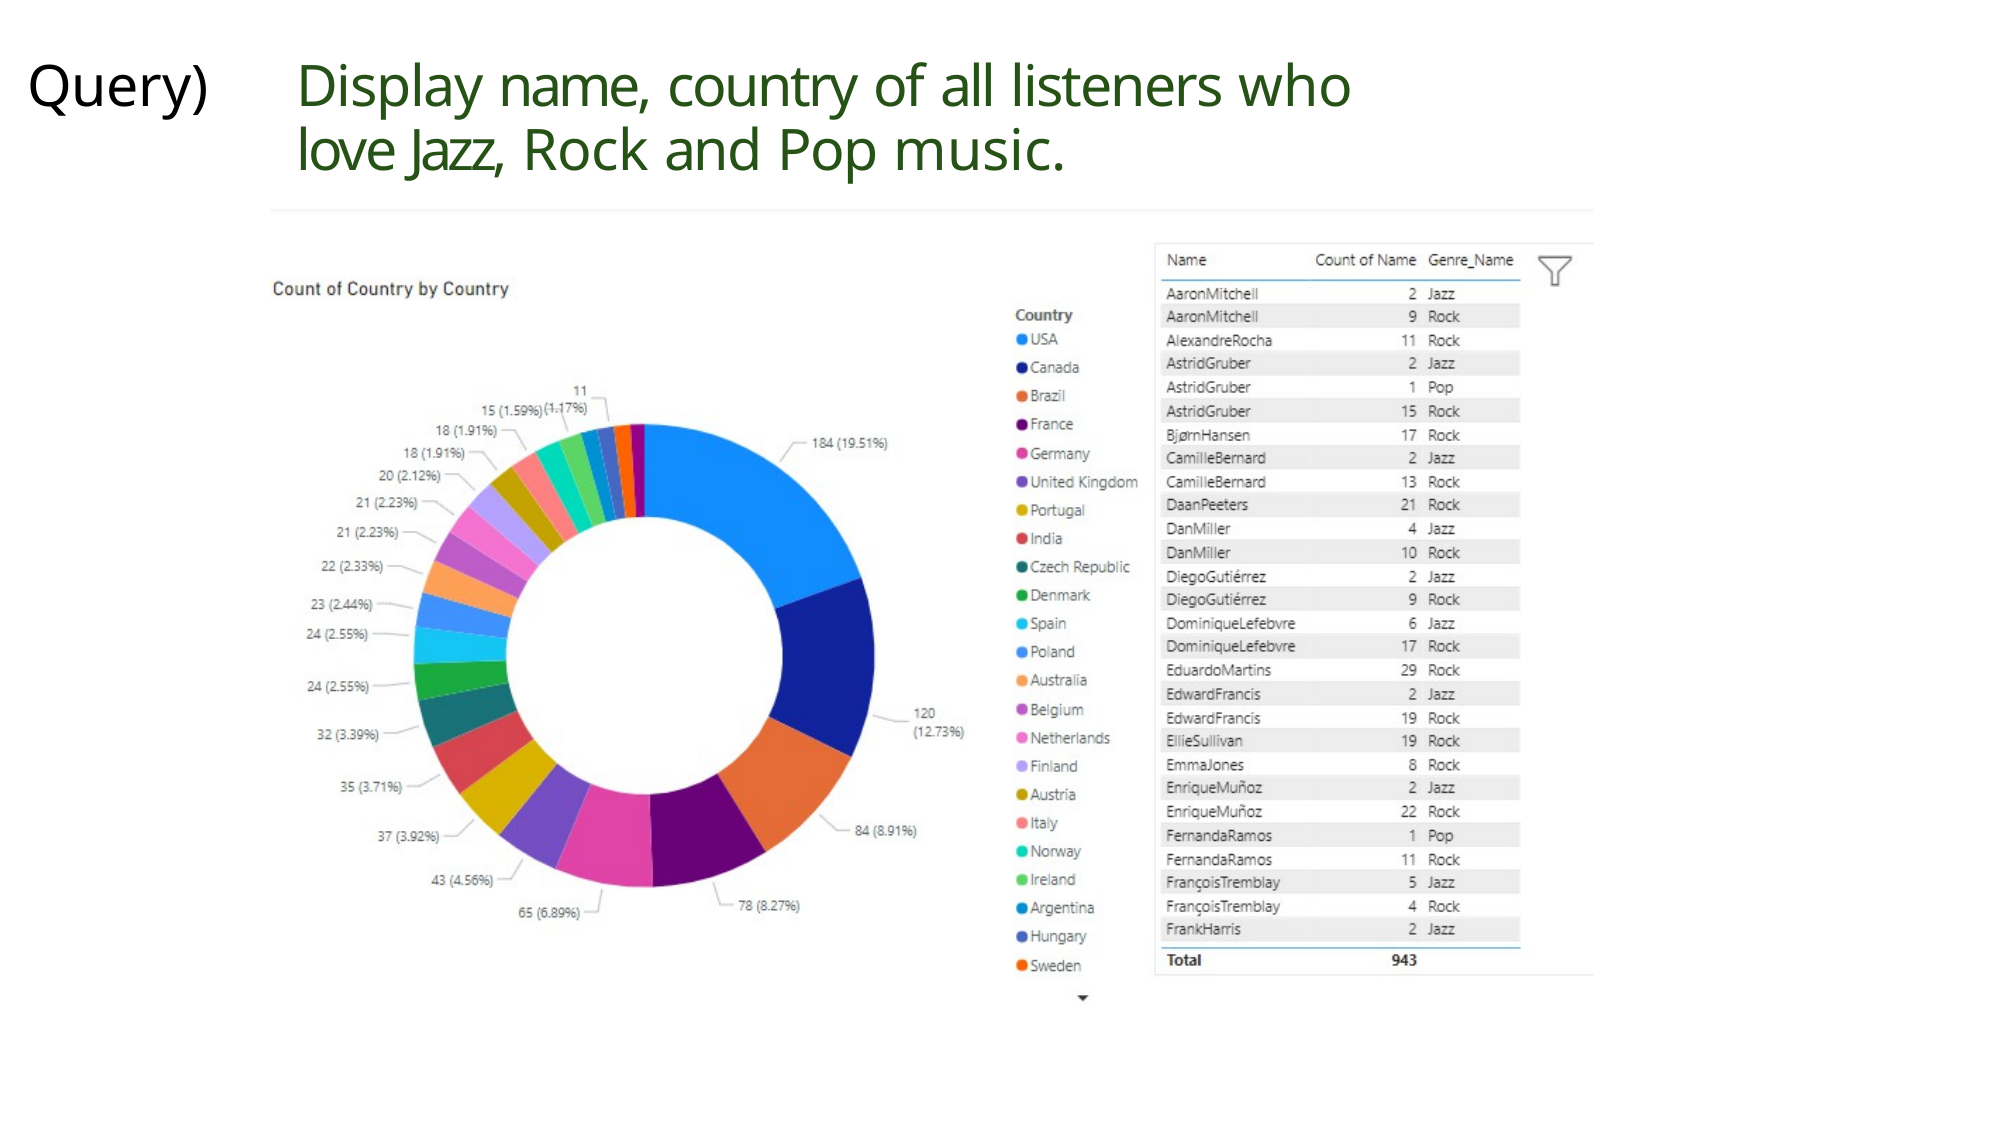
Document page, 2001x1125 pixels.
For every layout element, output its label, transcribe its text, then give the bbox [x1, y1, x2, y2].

title Query) Display name, country of all listeners who love Jazz, Rock and Pop music. [25, 44, 1541, 242]
picture [269, 209, 1594, 1004]
